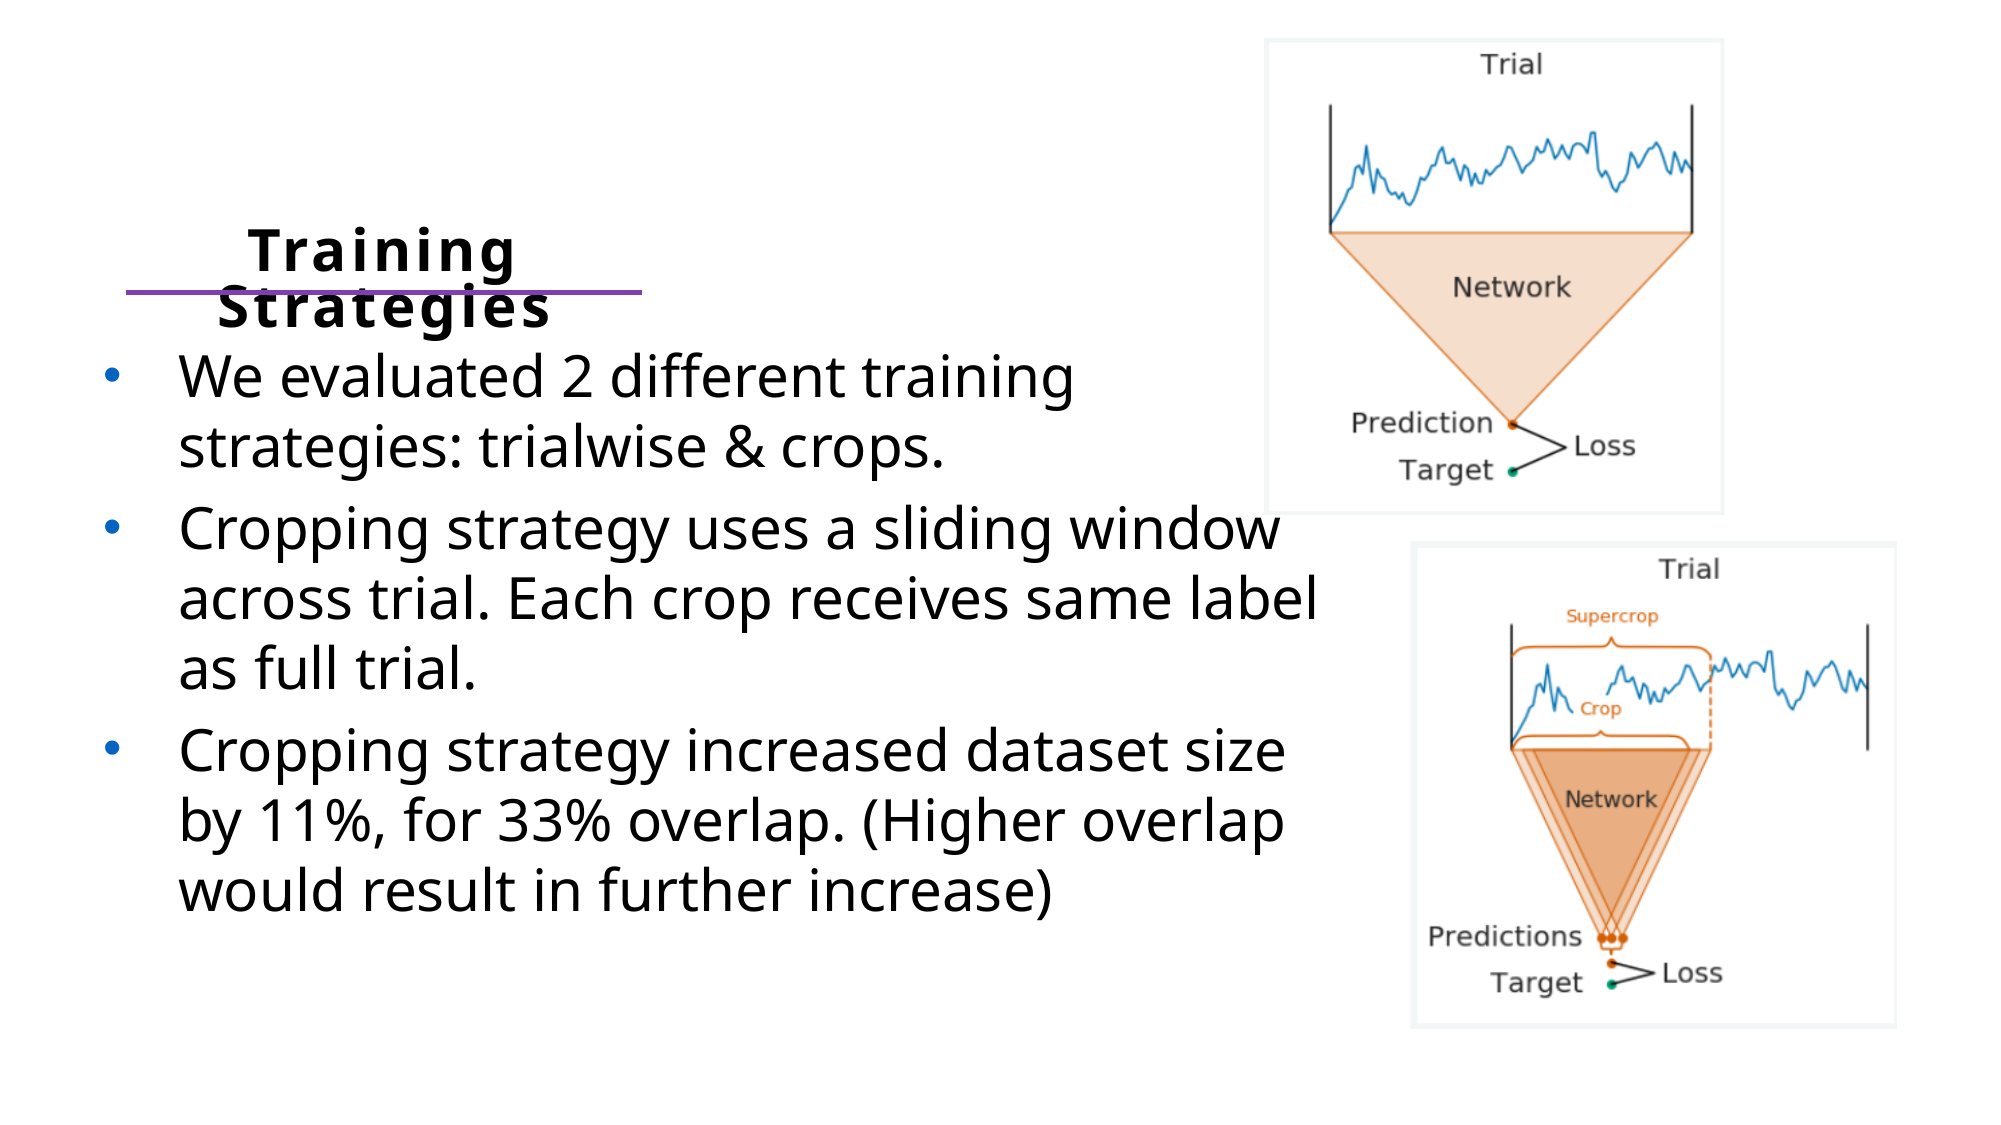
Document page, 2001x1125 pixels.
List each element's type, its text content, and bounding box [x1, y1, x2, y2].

picture [1264, 38, 1725, 515]
picture [1410, 541, 1897, 1029]
text_box Training Strategies [102, 226, 666, 339]
text_box We evaluated 2 different training strategies: trialwise & crops. Cropping strategy uses a sliding window across trial. Each crop receives same label as full trial. Cropping strategy increased dataset size by 11%, for 33% overlap. (Higher overlap would result in further increase) [103, 339, 1359, 1005]
